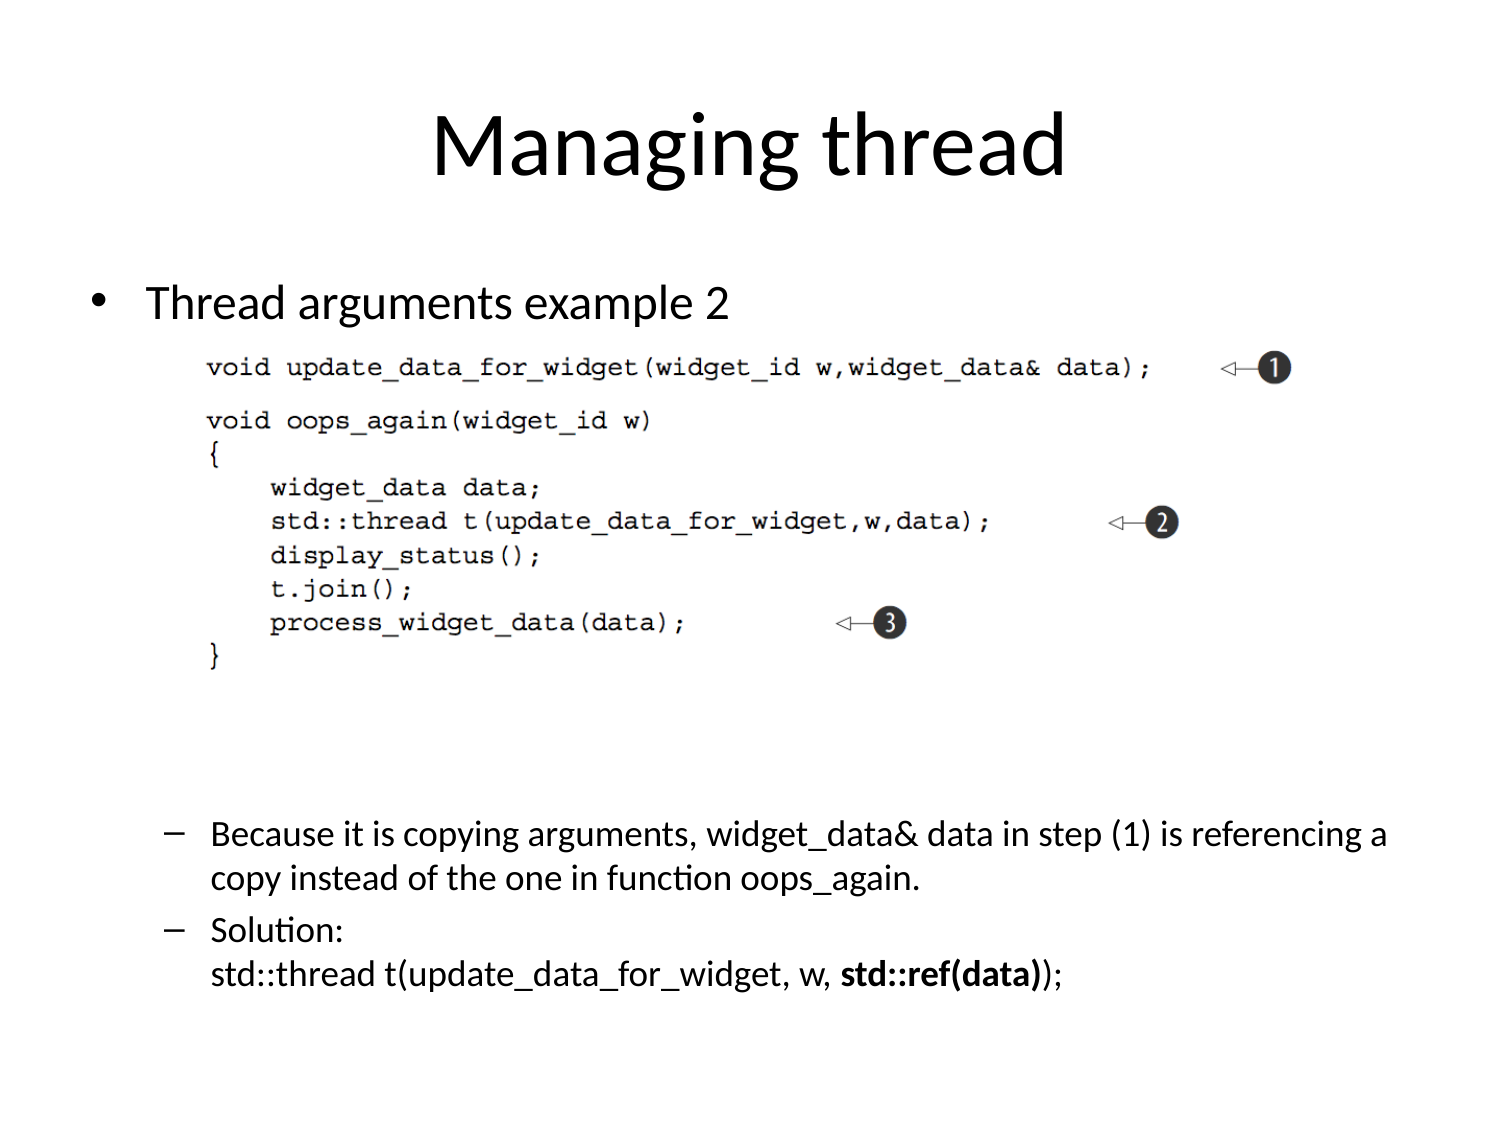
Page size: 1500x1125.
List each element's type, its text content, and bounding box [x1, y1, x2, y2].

title Managing thread [75, 45, 1425, 233]
list Thread arguments example 2 Because it is copying arguments, widget_data& data in step (1) is referencing a copy instead of the one in function oops_again. Solution: std::thread t(update_data_for_widget, w, std::ref(data)); [75, 262, 1425, 1005]
picture [187, 349, 1311, 672]
